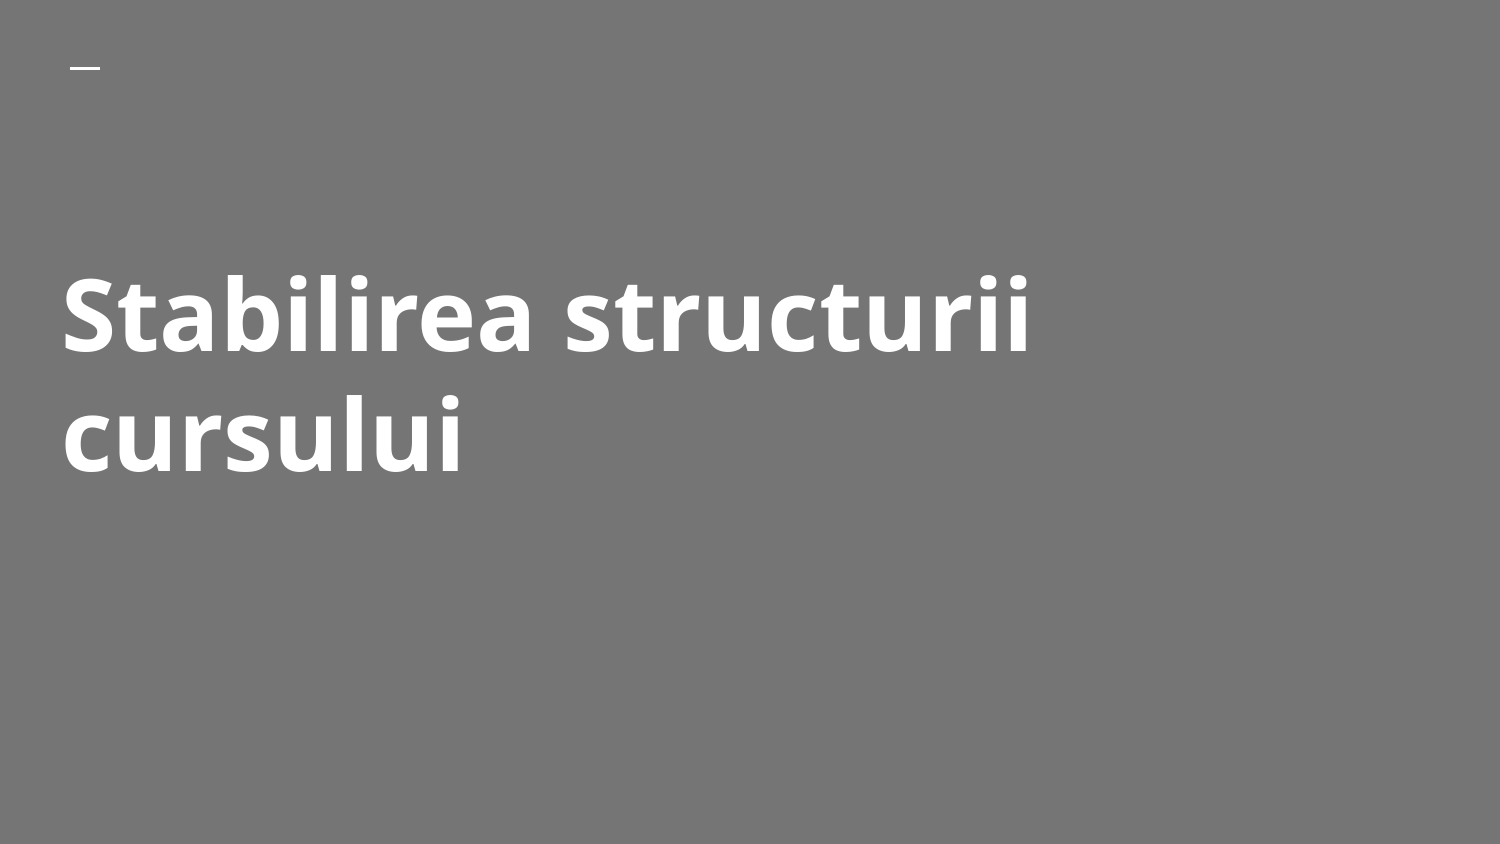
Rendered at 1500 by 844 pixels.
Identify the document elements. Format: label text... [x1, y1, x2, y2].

title Stabilirea structurii cursului [46, 116, 1422, 746]
